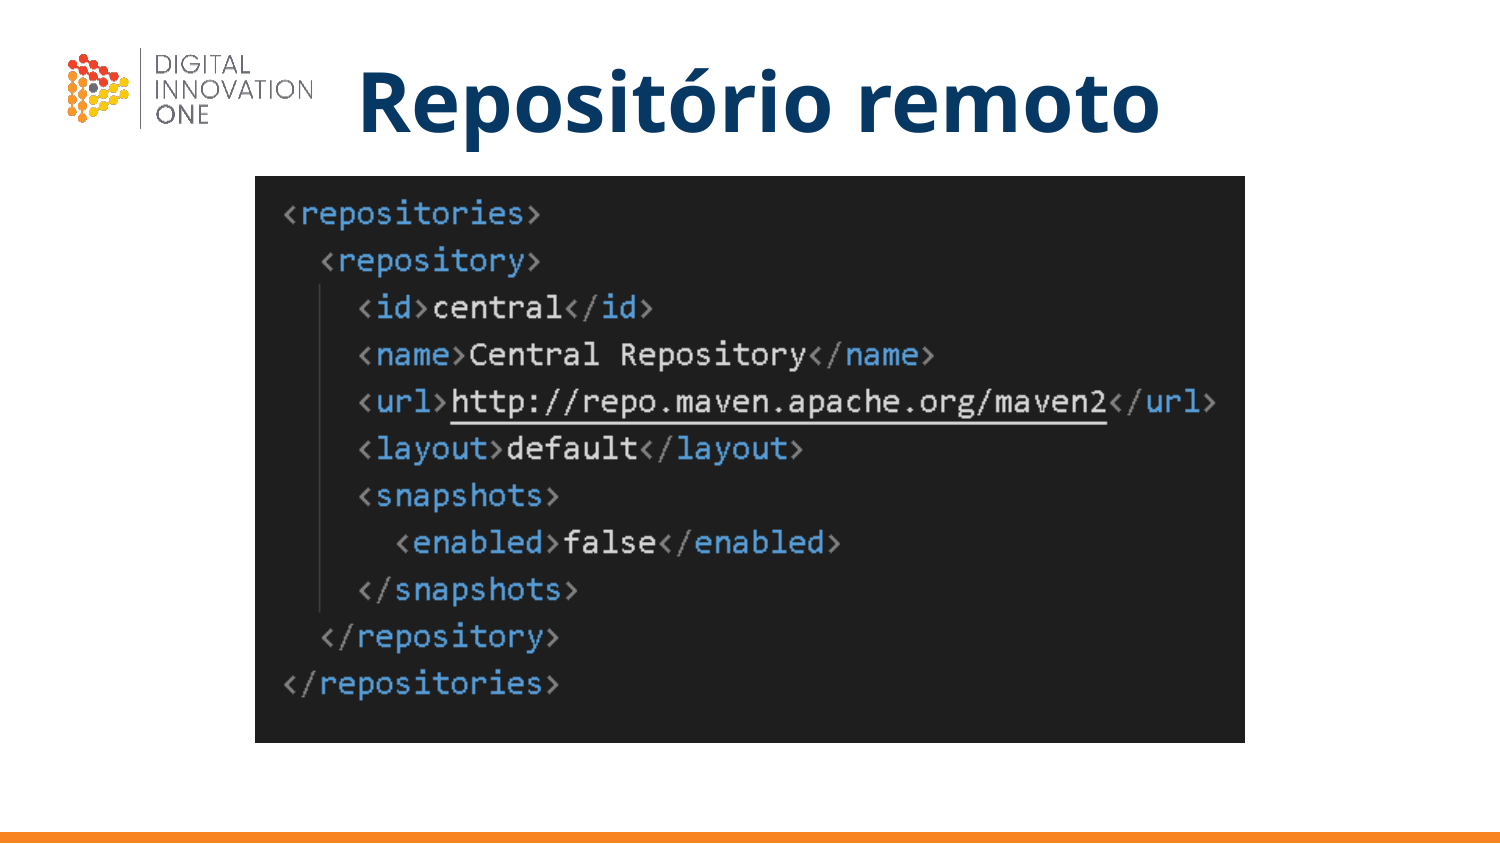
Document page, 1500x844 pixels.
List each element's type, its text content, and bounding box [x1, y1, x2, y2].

picture [255, 176, 1245, 743]
text_box [0, 832, 1500, 843]
subtitle Repositório remoto [51, 50, 1449, 148]
picture [50, 39, 331, 138]
